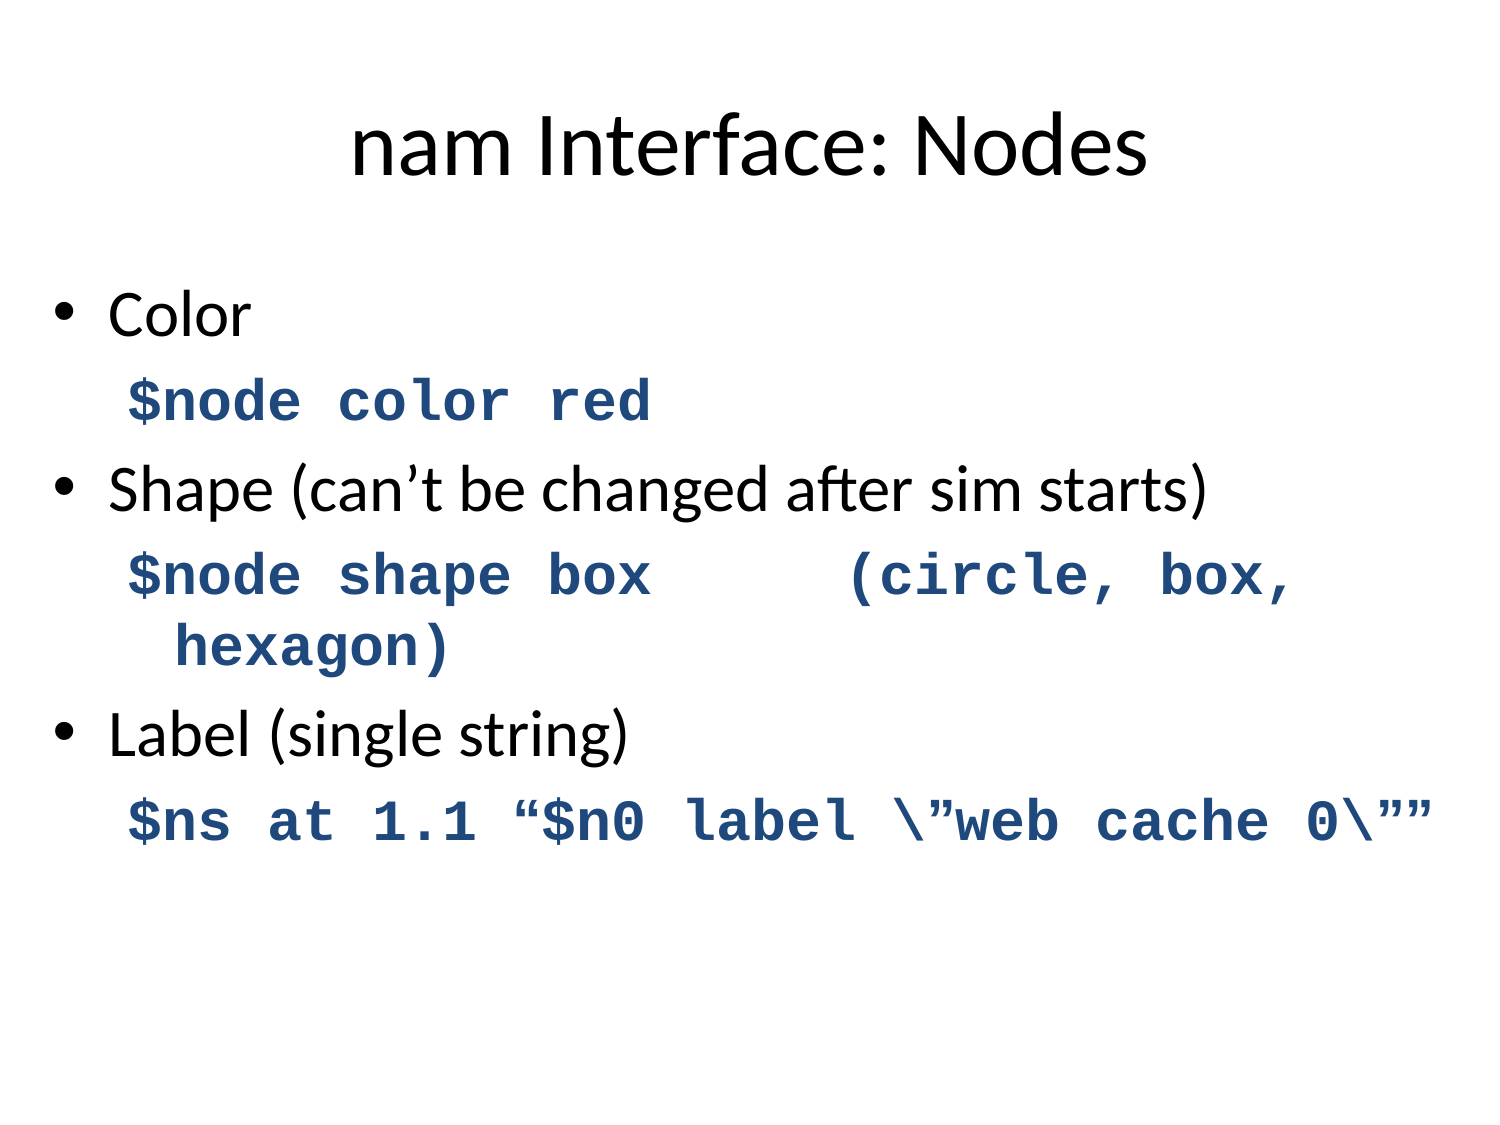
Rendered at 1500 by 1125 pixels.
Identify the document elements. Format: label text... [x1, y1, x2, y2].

list Color $node color red Shape (can’t be changed after sim starts) $node shape box (circle, box, hexagon) Label (single string) $ns at 1.1 “$n0 label \”web cache 0\”” [37, 262, 1500, 1006]
title nam Interface: Nodes [75, 45, 1425, 233]
